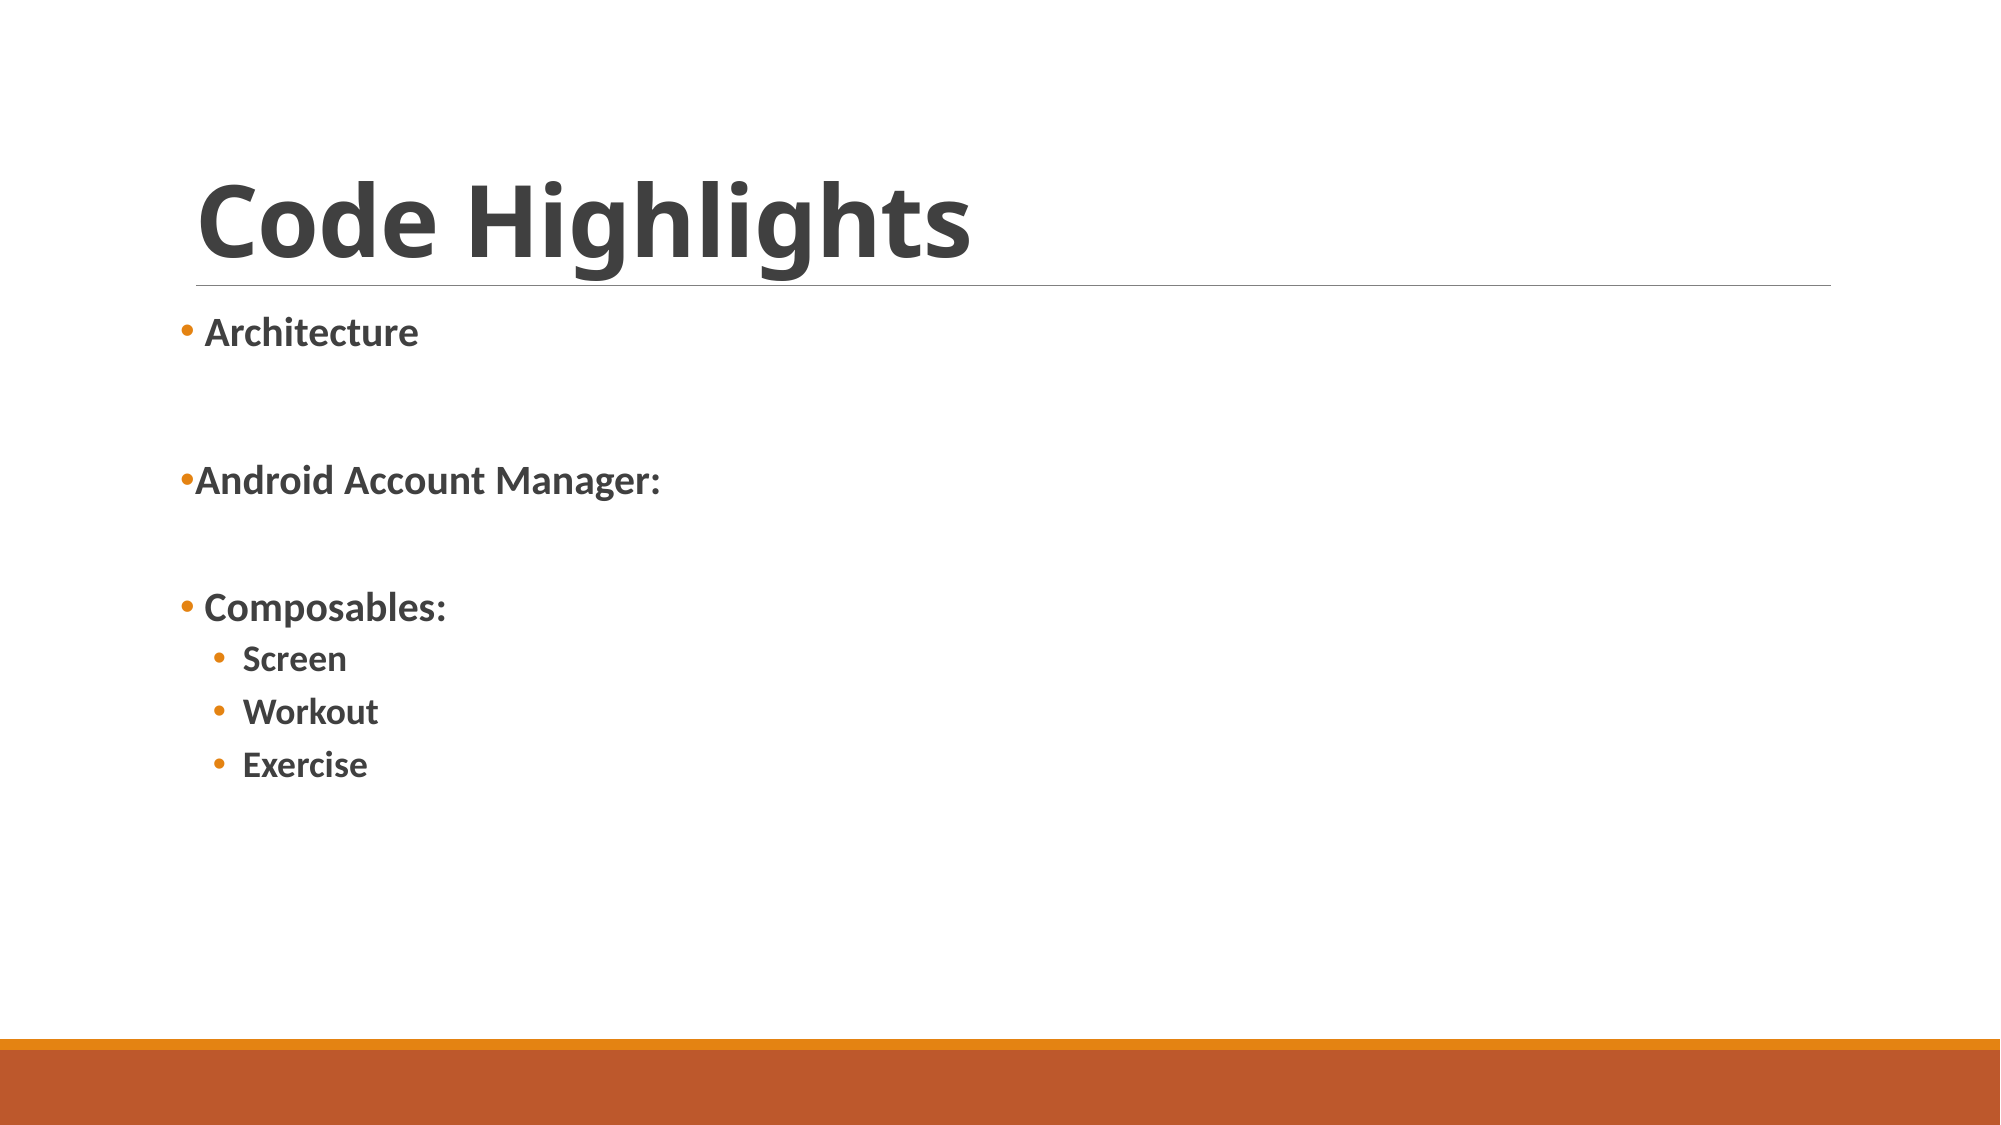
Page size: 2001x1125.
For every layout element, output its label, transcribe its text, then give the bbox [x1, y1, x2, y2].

title Code Highlights [180, 47, 1830, 285]
list Architecture Android Account Manager: Composables: Screen Workout Exercise [180, 302, 1830, 963]
